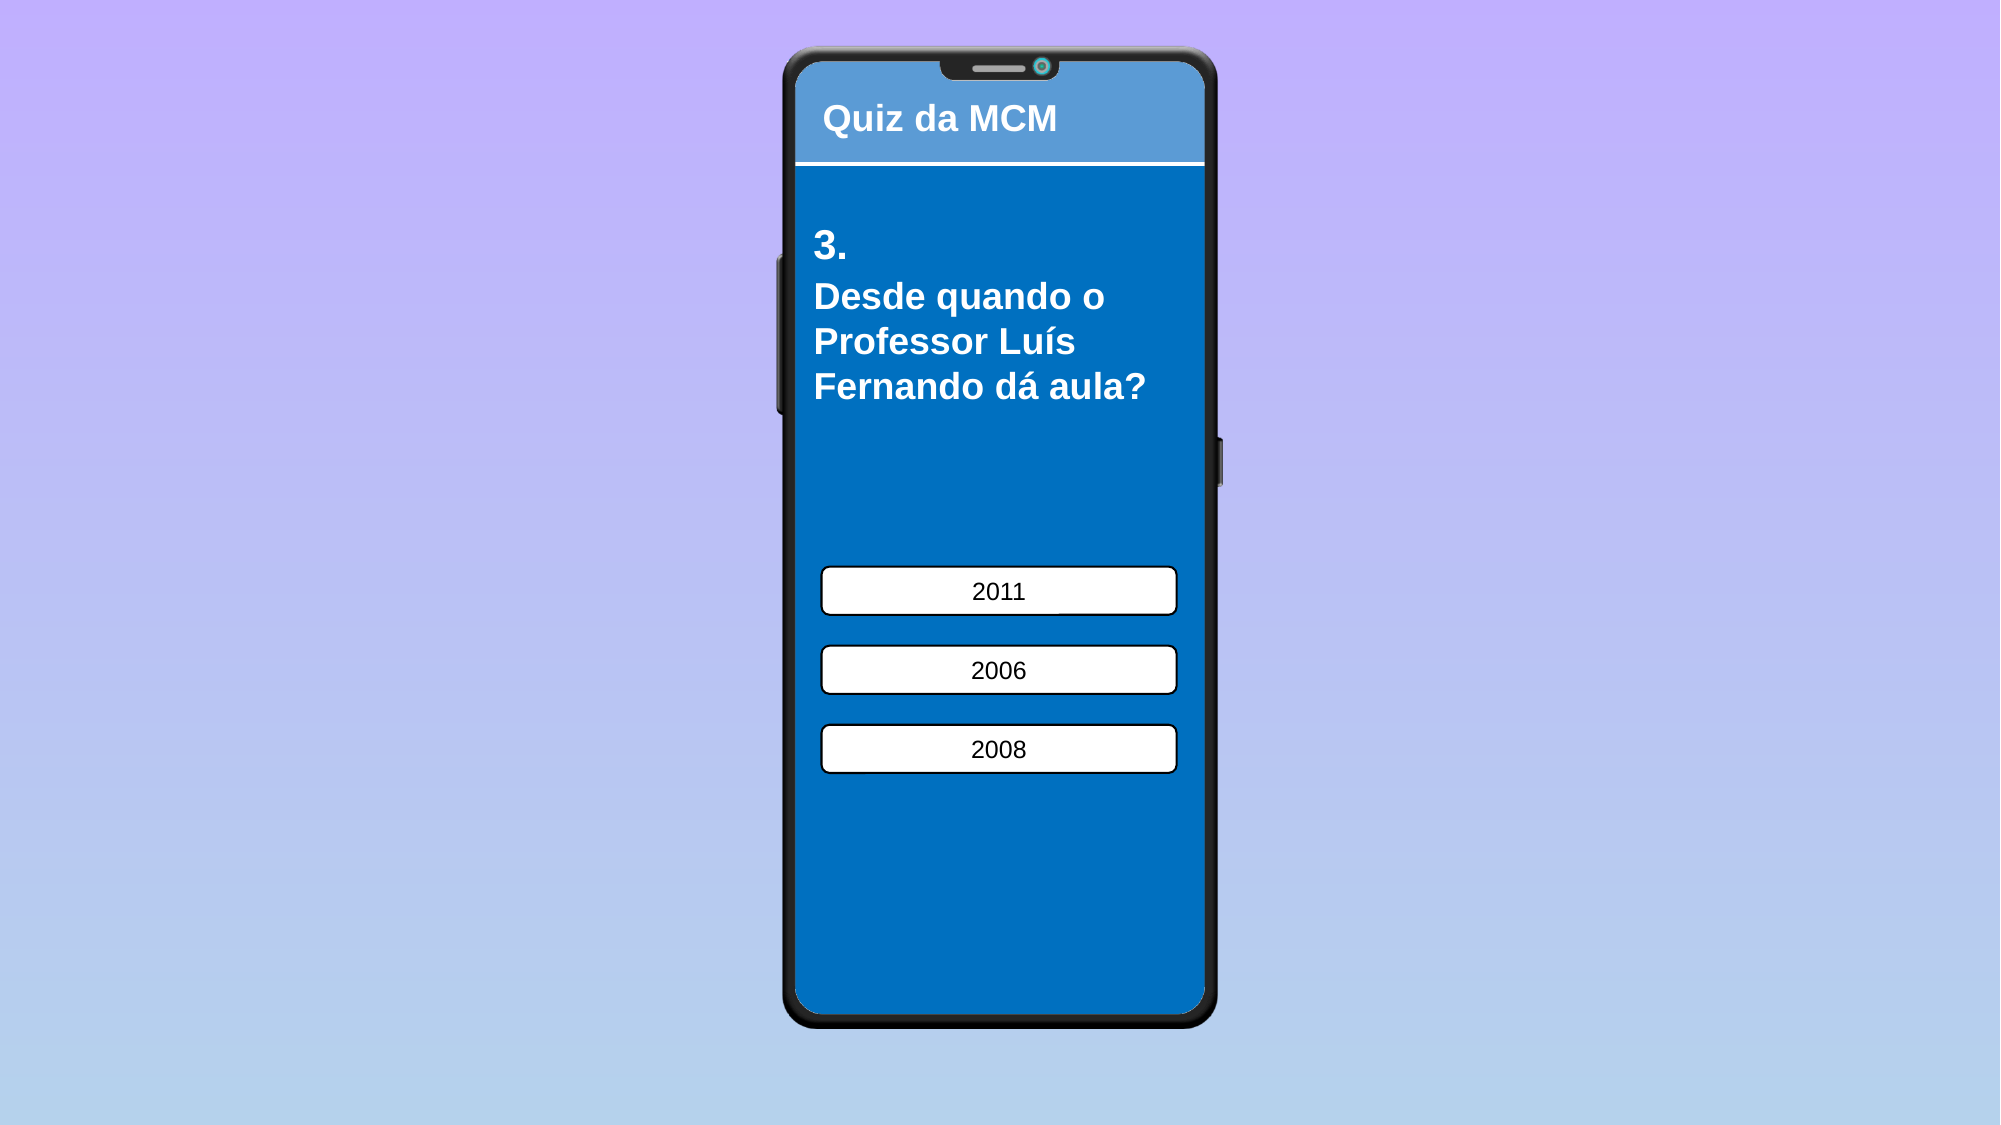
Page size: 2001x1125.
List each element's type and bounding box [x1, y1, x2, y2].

text_box [436, 0, 1562, 1100]
